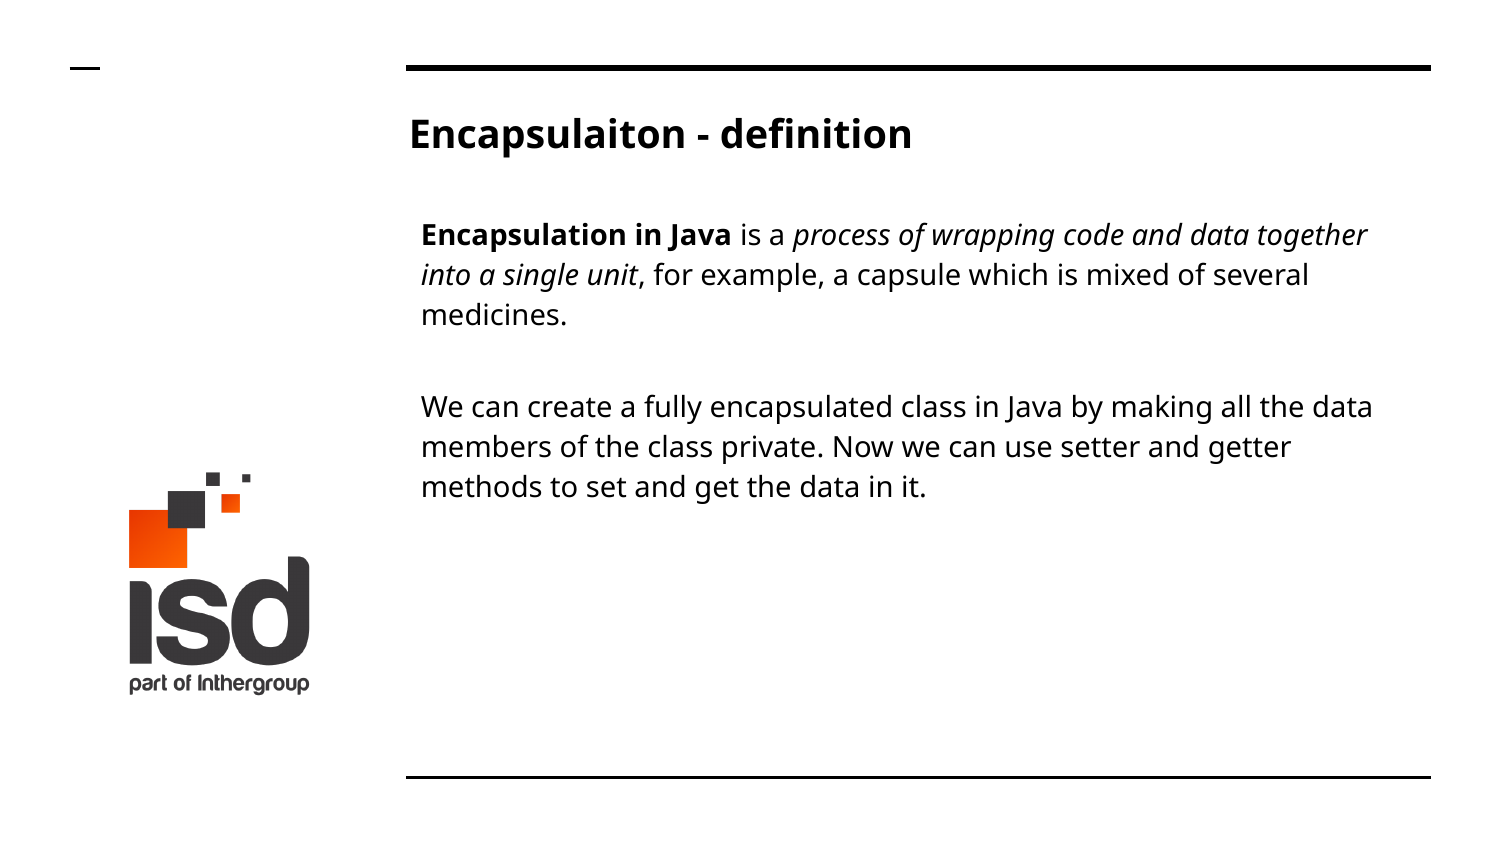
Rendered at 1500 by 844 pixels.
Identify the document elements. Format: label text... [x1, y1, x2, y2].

list Encapsulation in Java is a process of wrapping code and data together into a single unit, for example, a capsule which is mixed of several medicines. We can create a fully encapsulated class in Java by making all the data members of the class private. Now we can use setter and getter methods to set and get the data in it. [405, 196, 1431, 742]
title Encapsulaiton - definition [393, 94, 1431, 196]
picture [37, 414, 382, 756]
